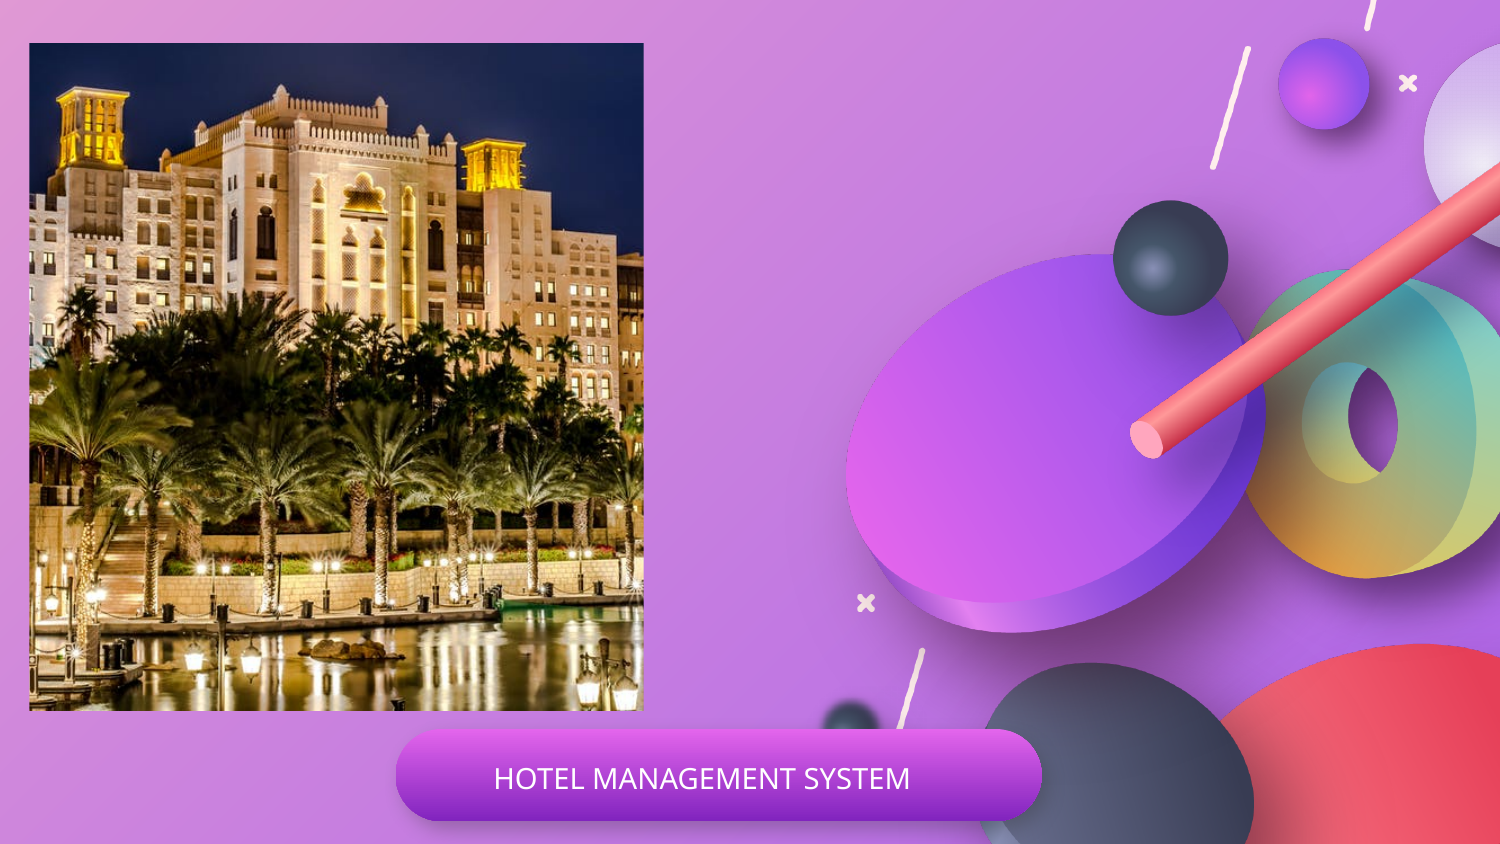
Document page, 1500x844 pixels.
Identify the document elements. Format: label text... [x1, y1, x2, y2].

text_box [395, 728, 1026, 822]
subtitle HOTEL MANAGEMENT SYSTEM [478, 740, 1084, 815]
picture [768, 0, 1500, 844]
picture [29, 43, 644, 711]
